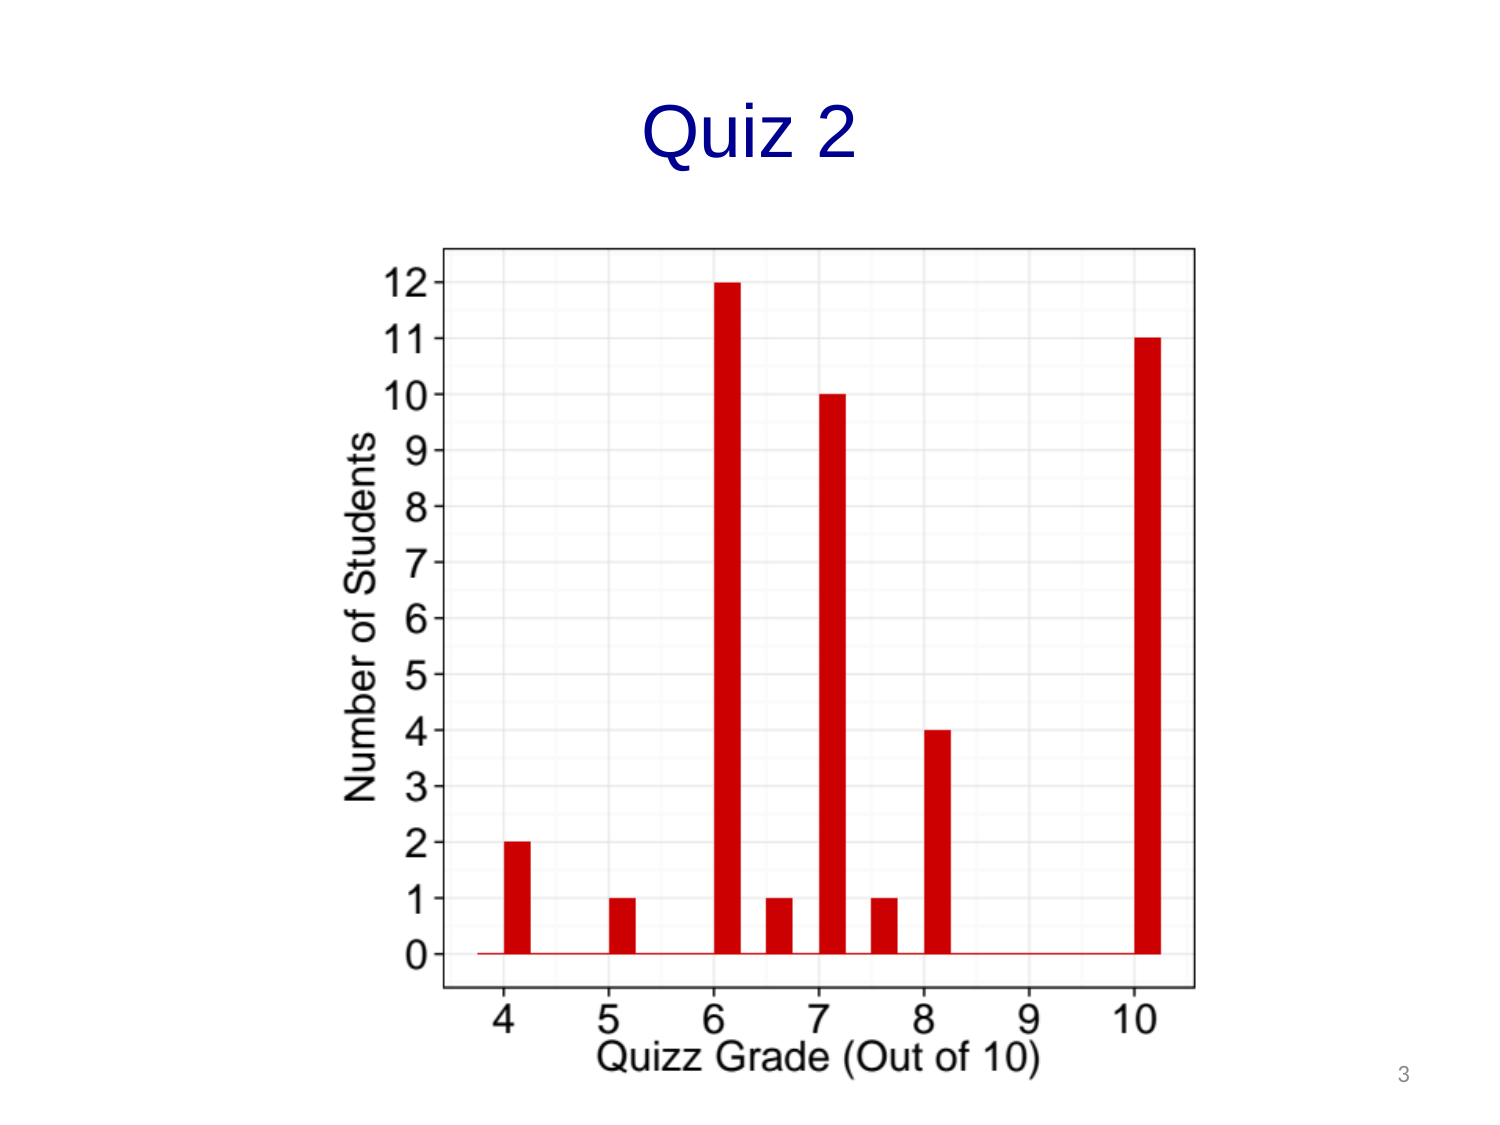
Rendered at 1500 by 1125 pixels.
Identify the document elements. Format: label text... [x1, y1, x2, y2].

picture [276, 220, 1222, 1090]
title Quiz 2 [75, 33, 1425, 221]
slide_number 3 [1074, 1042, 1425, 1103]
